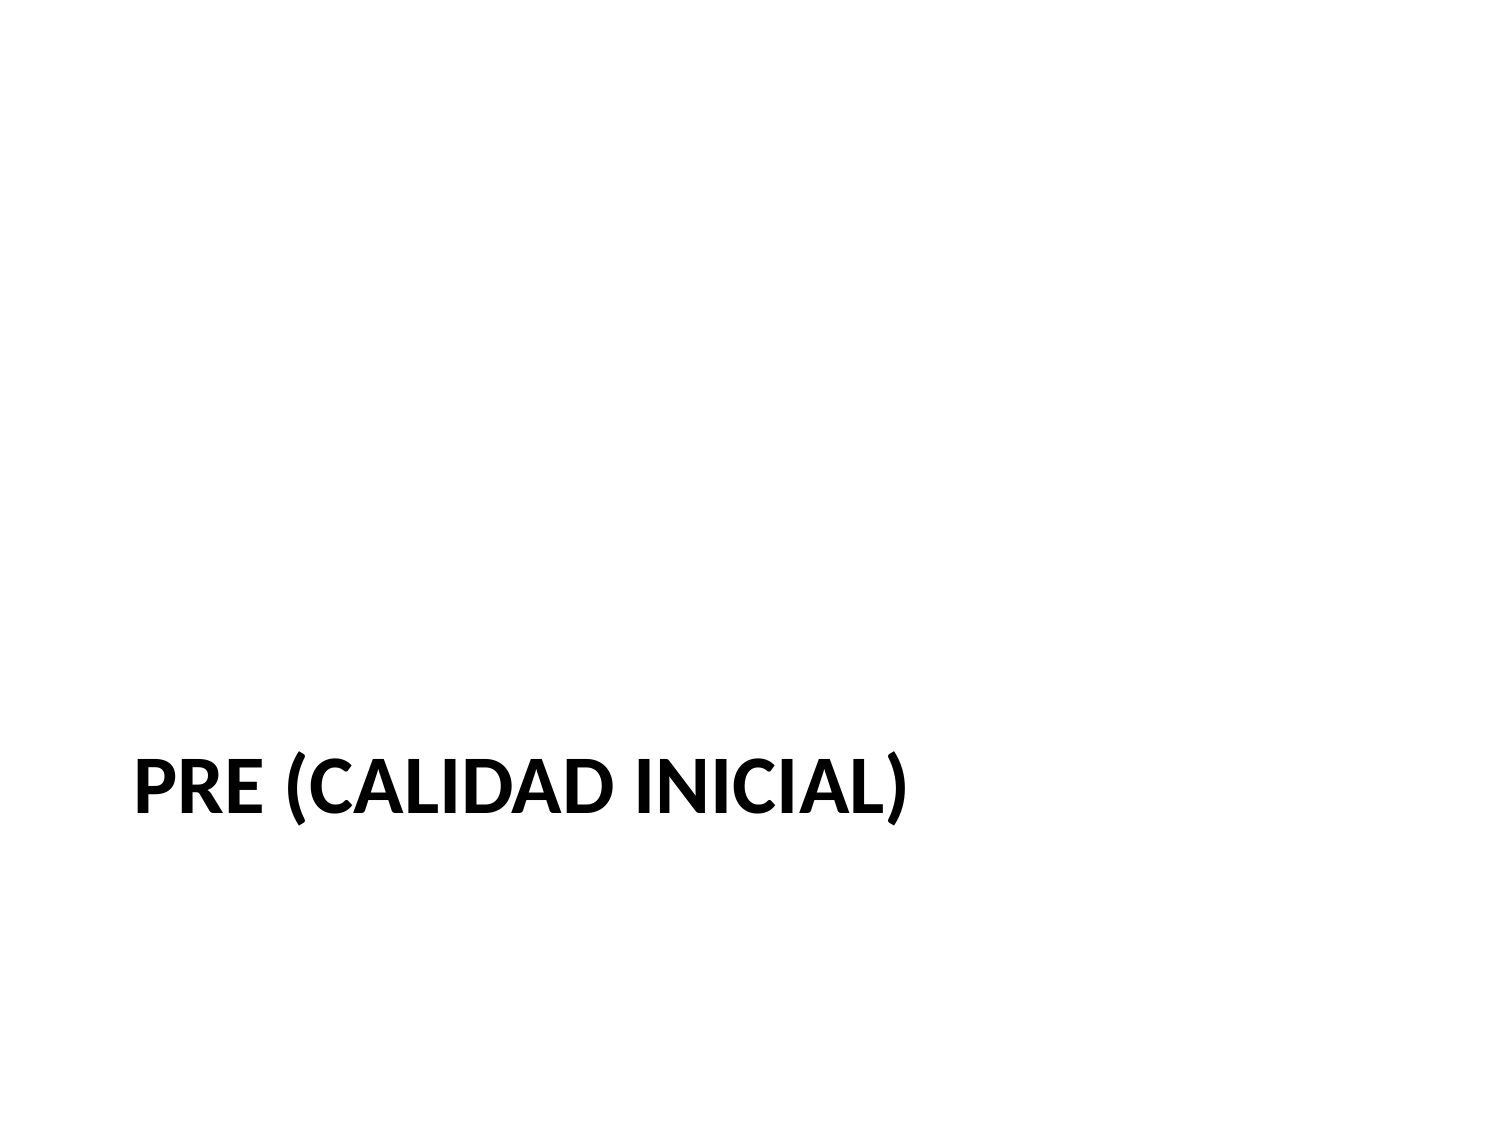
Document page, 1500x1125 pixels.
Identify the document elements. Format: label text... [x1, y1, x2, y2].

title Pre (calidad inicial) [118, 722, 1394, 947]
